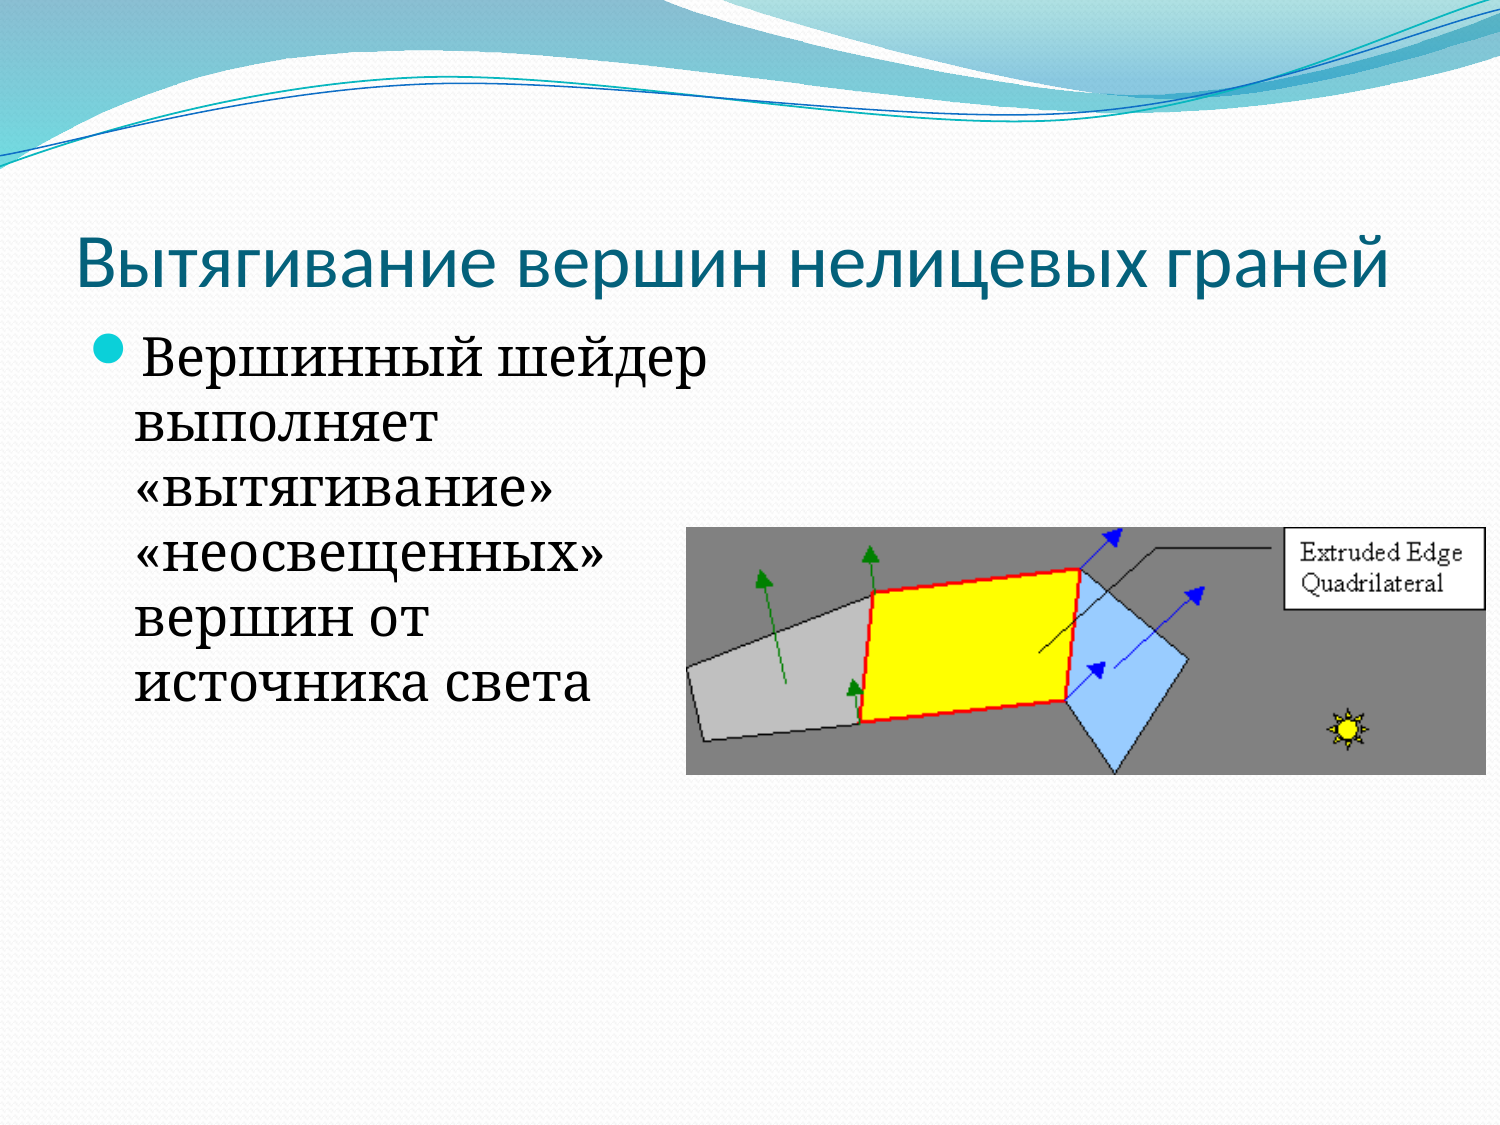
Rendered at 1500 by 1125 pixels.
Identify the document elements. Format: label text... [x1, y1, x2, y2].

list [686, 526, 1486, 776]
list Вершинный шейдер выполняет «вытягивание» «неосвещенных» вершин от источника света [75, 314, 738, 1043]
title Вытягивание вершин нелицевых граней [75, 115, 1425, 303]
